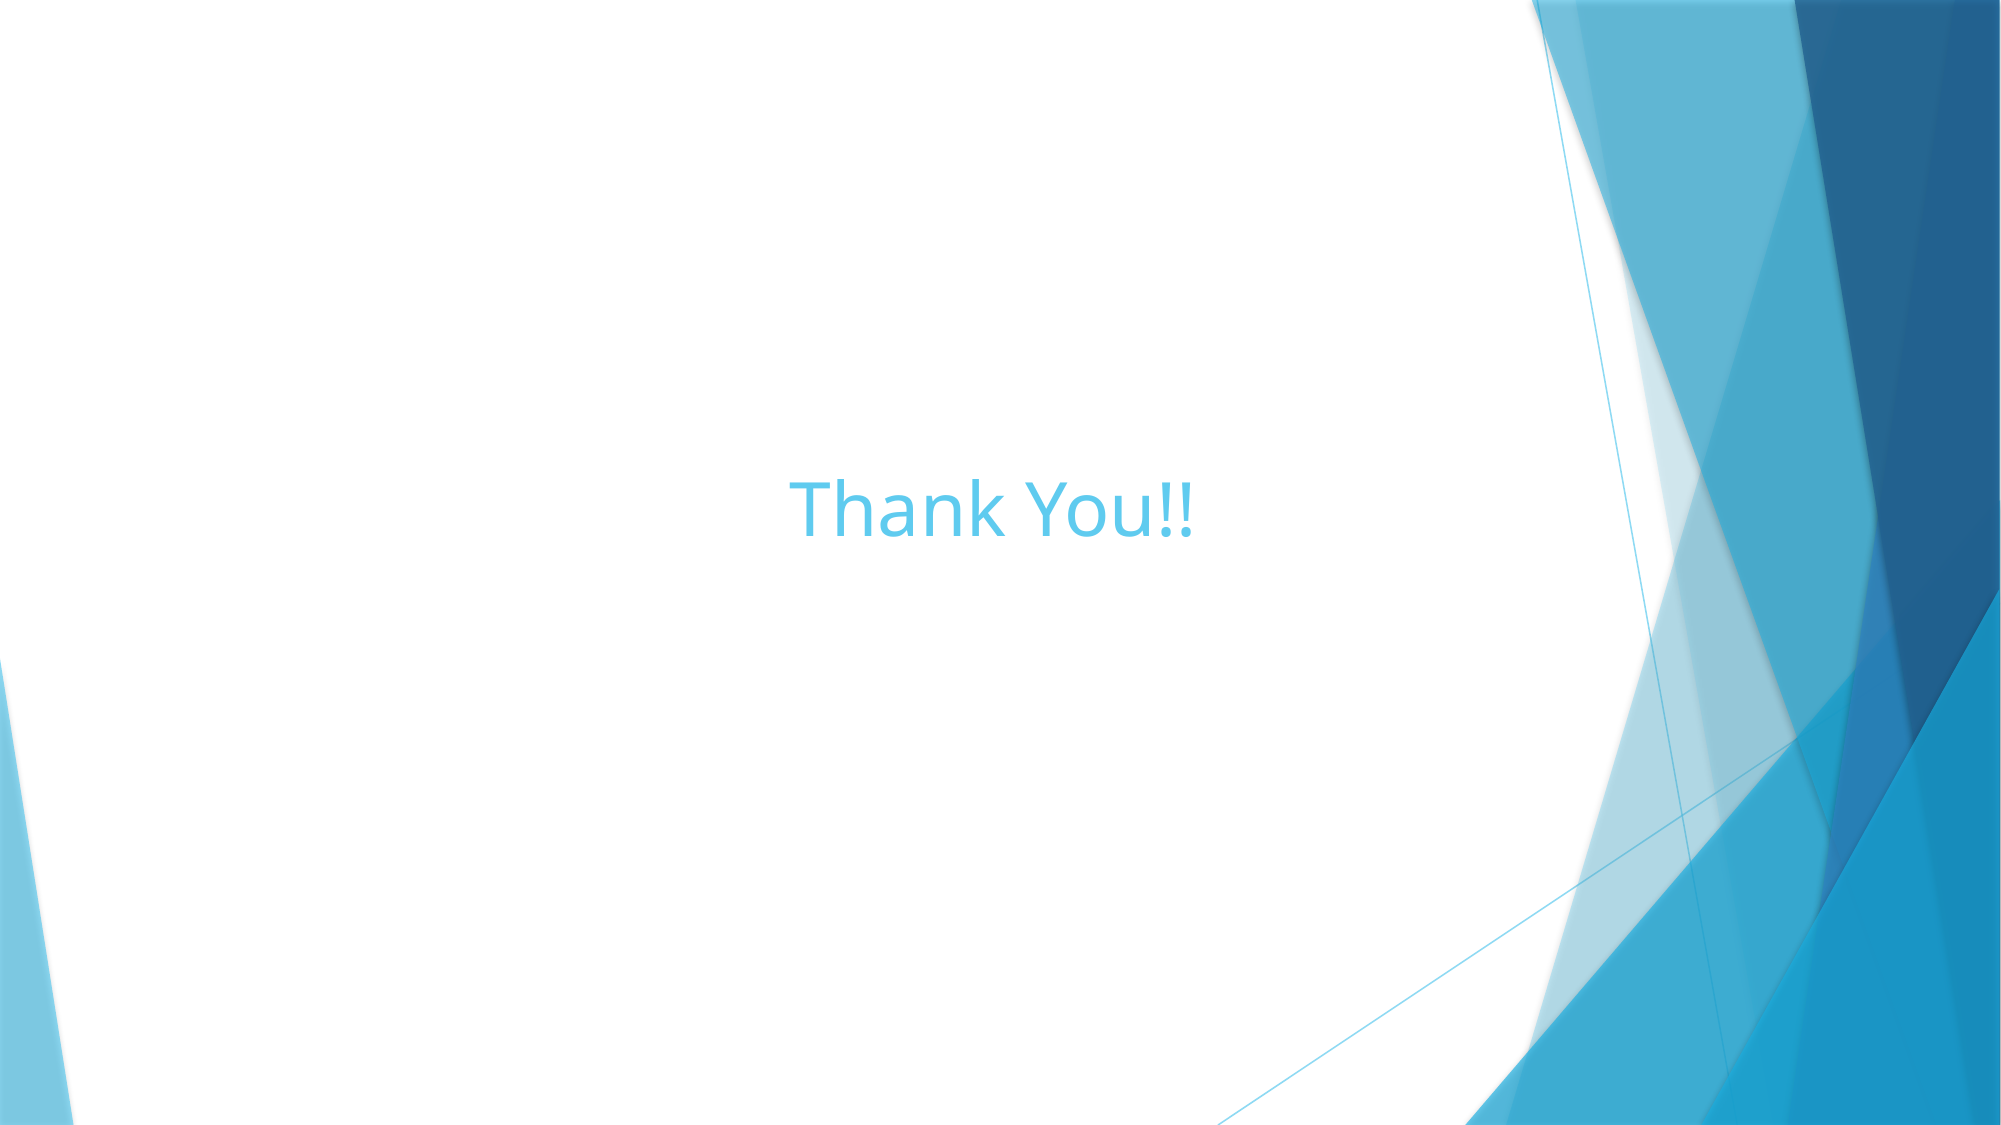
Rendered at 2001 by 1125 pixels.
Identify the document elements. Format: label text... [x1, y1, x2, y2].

title Thank You!! [775, 454, 1225, 671]
